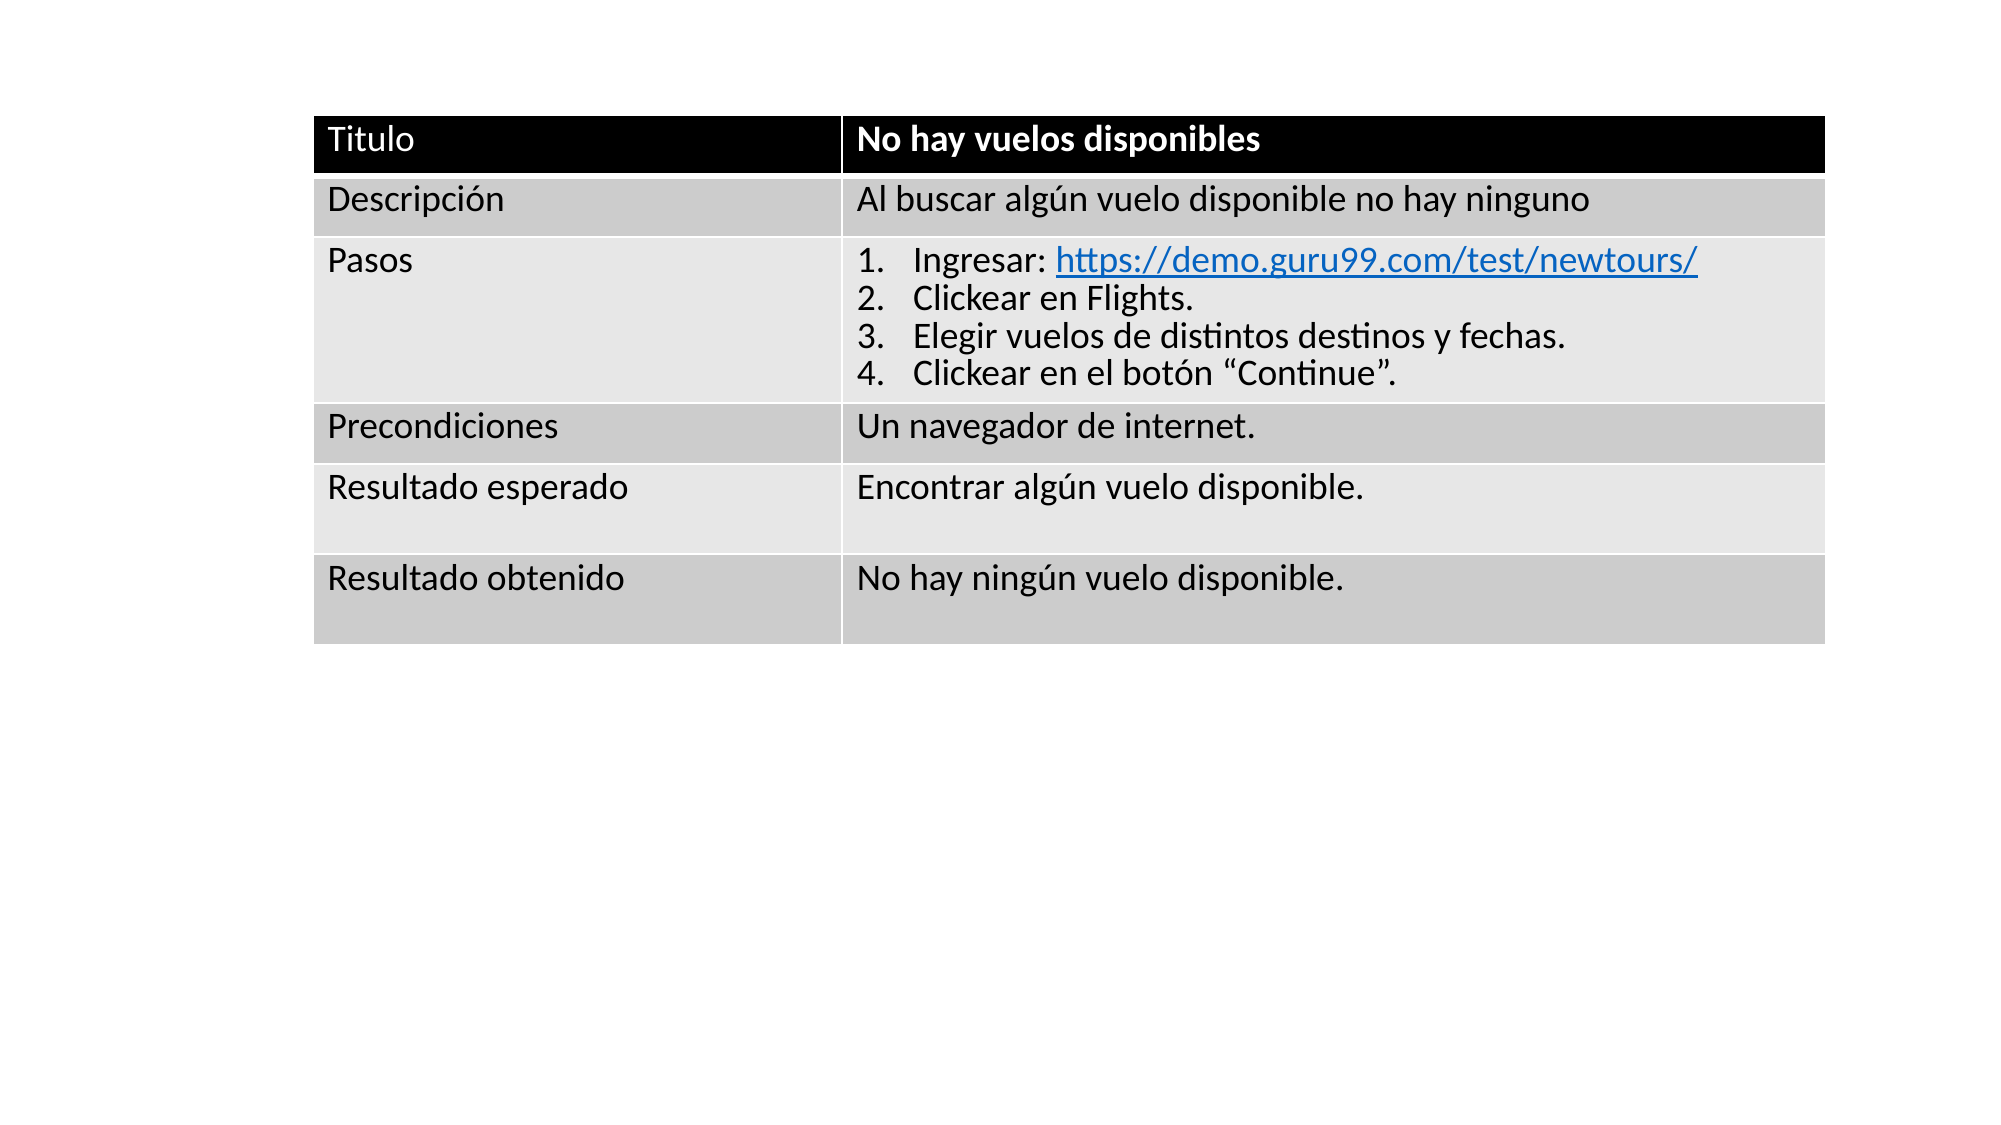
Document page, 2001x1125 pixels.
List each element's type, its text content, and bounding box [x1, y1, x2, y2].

table_cell Precondiciones [314, 404, 841, 463]
table_cell Descripción [314, 179, 841, 236]
table_cell Pasos [314, 238, 841, 402]
table_cell Encontrar algún vuelo disponible. [843, 465, 1825, 553]
table_cell Resultado obtenido [314, 555, 841, 644]
table_cell Al buscar algún vuelo disponible no hay ninguno [843, 179, 1825, 236]
table_cell No hay ningún vuelo disponible. [843, 555, 1825, 644]
table_header Titulo [314, 116, 841, 173]
table_cell Ingresar: https://demo.guru99.com/test/newtours/ Clickear en Flights. Elegir vuelos de distintos destinos y fechas. Clickear en el botón “Continue”. [843, 238, 1825, 402]
table_header No hay vuelos disponibles [843, 116, 1825, 173]
table_cell Resultado esperado [314, 465, 841, 553]
table_cell Un navegador de internet. [843, 404, 1825, 463]
